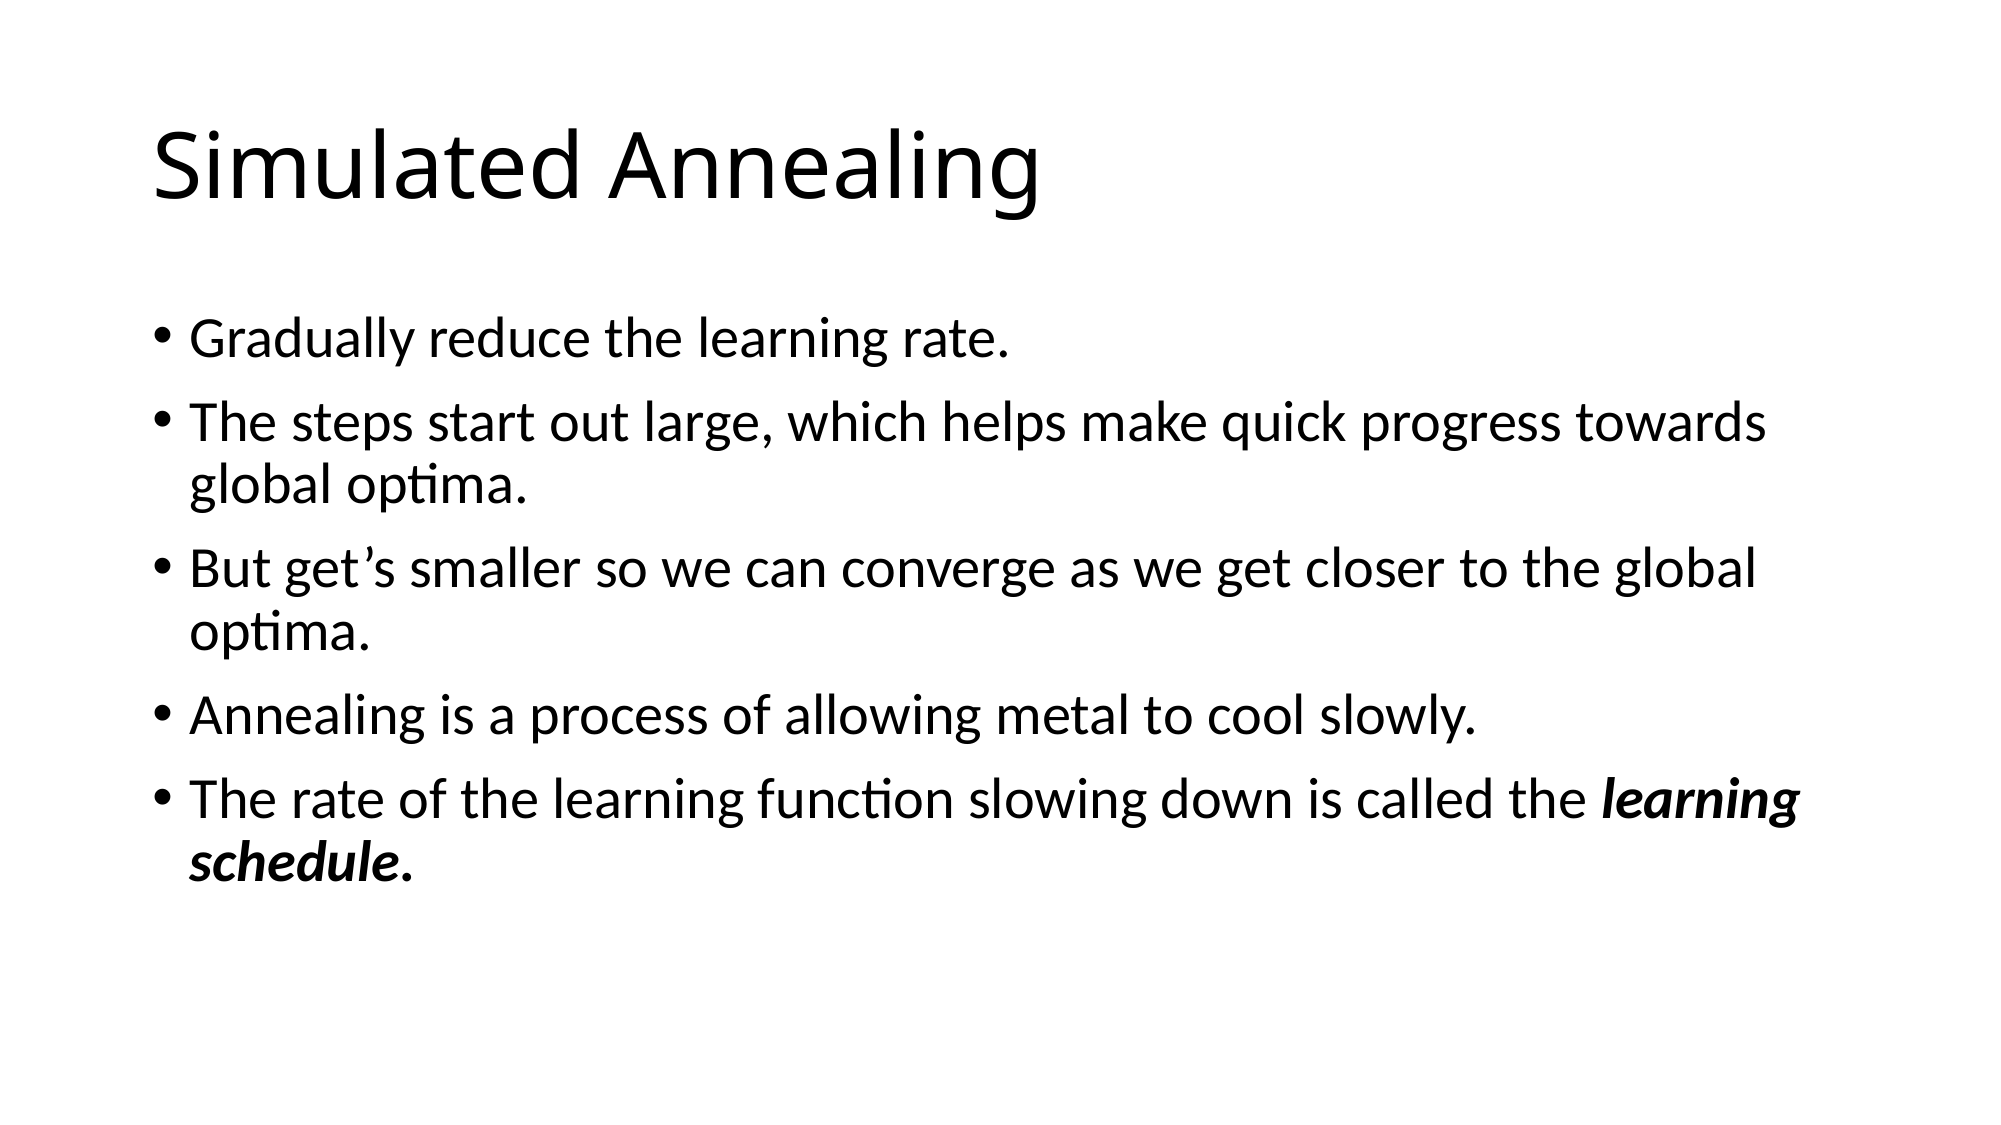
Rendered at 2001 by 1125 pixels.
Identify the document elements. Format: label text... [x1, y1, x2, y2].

list Gradually reduce the learning rate. The steps start out large, which helps make quick progress towards global optima. But get’s smaller so we can converge as we get closer to the global optima. Annealing is a process of allowing metal to cool slowly. The rate of the learning function slowing down is called the learning schedule. [137, 299, 1863, 1014]
title Simulated Annealing [137, 59, 1863, 278]
